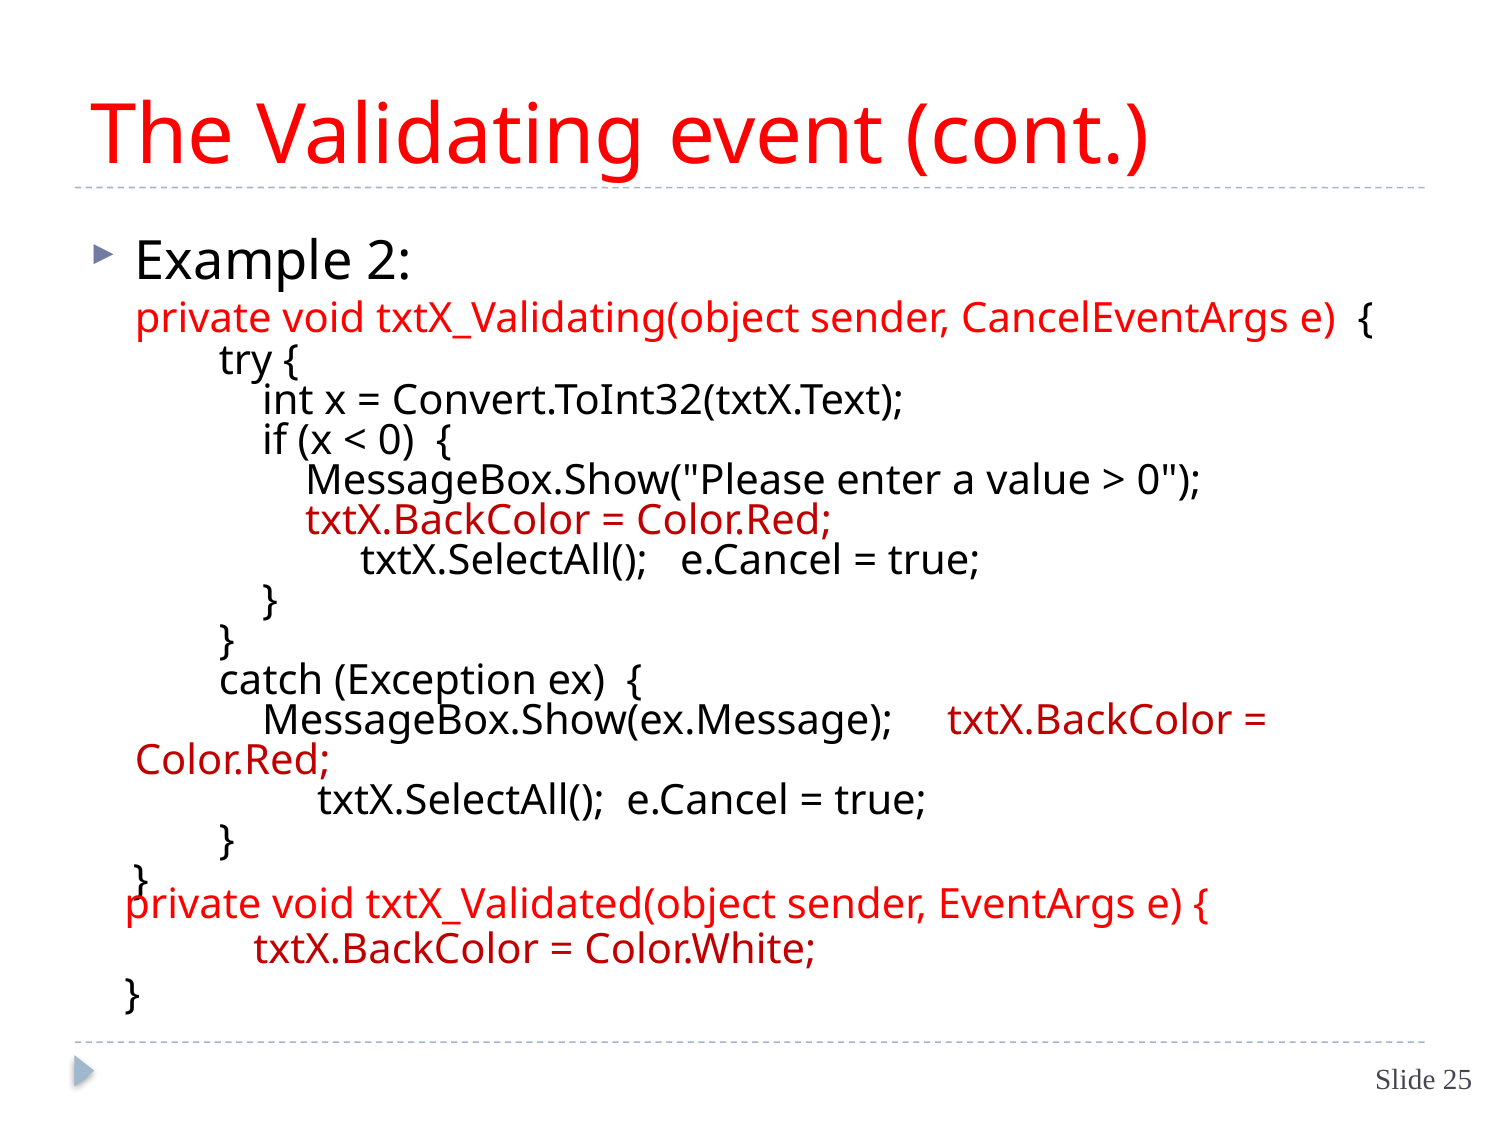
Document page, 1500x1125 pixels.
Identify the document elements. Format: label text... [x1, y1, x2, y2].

text_box private void txtX_Validated(object sender, EventArgs e) { txtX.BackColor = Color.White; } [109, 874, 1300, 1025]
list Example 2: private void txtX_Validating(object sender, CancelEventArgs e) { try { int x = Convert.ToInt32(txtX.Text); if (x < 0) { MessageBox.Show("Please enter a value > 0"); txtX.BackColor = Color.Red; txtX.SelectAll(); e.Cancel = true; } } catch (Exception ex) { MessageBox.Show(ex.Message); txtX.BackColor = Color.Red; txtX.SelectAll(); e.Cancel = true; } } [75, 224, 1463, 1050]
slide_number Slide 25 [1325, 1052, 1488, 1113]
title The Validating event (cont.) [75, 24, 1463, 188]
